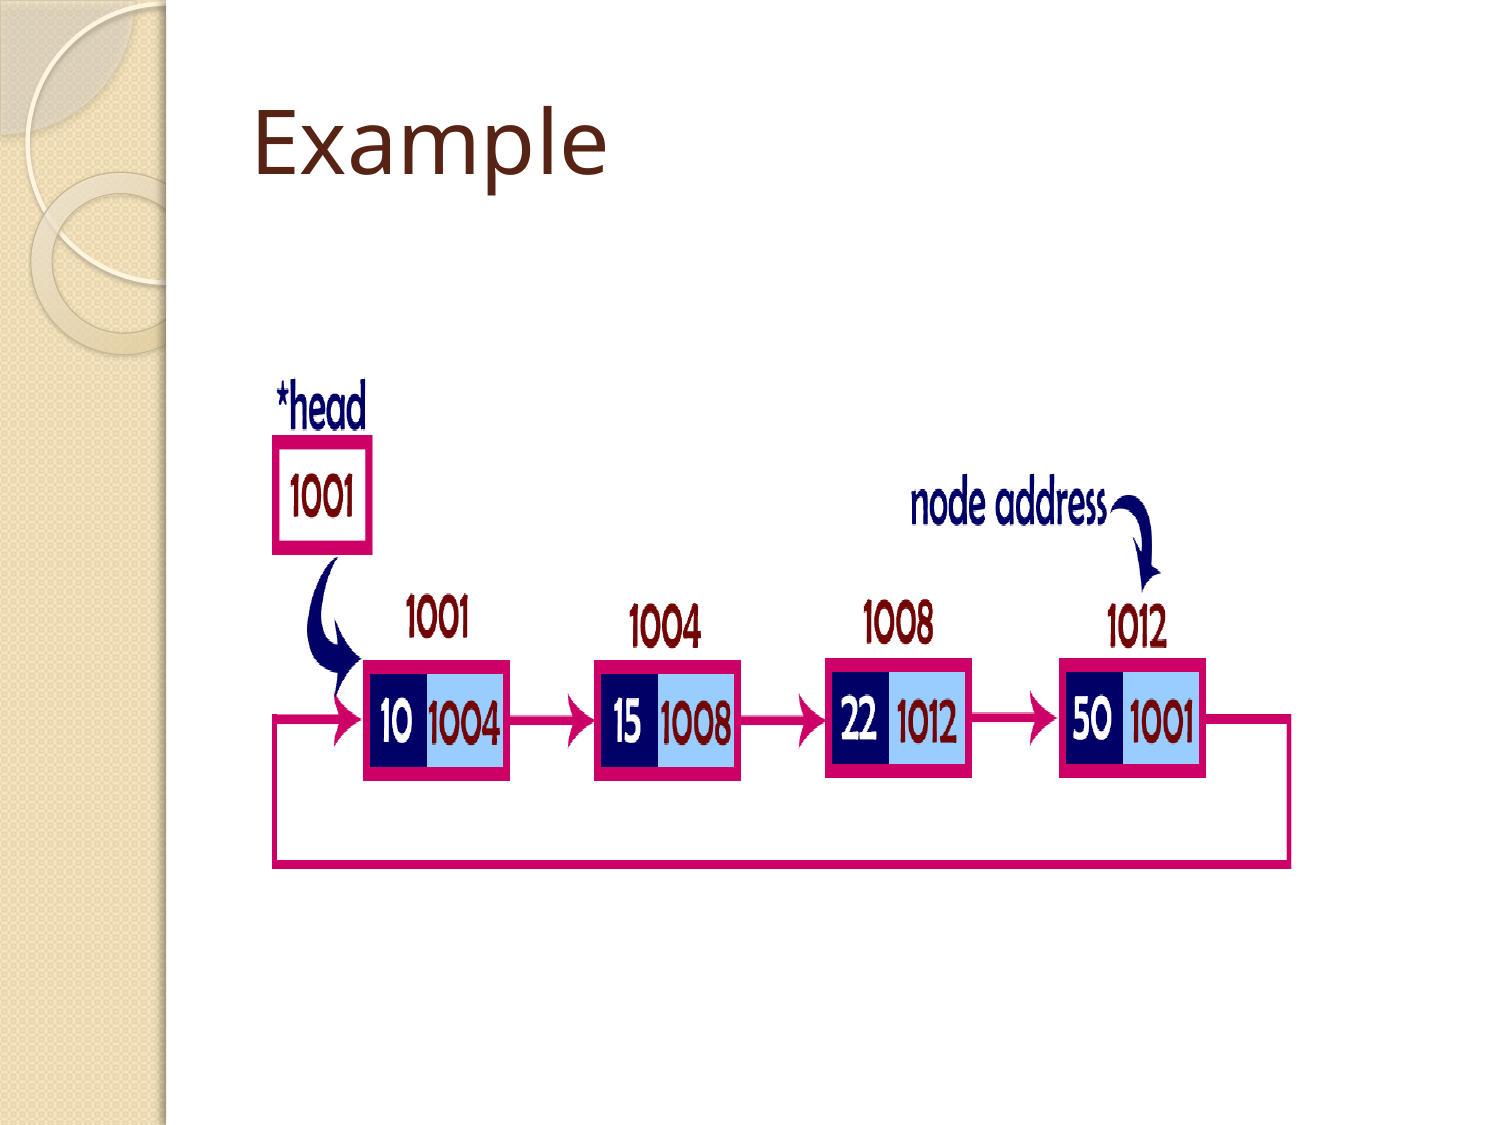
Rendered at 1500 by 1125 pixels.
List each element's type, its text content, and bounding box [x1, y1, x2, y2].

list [152, 274, 1414, 976]
title Example [235, 45, 1466, 233]
